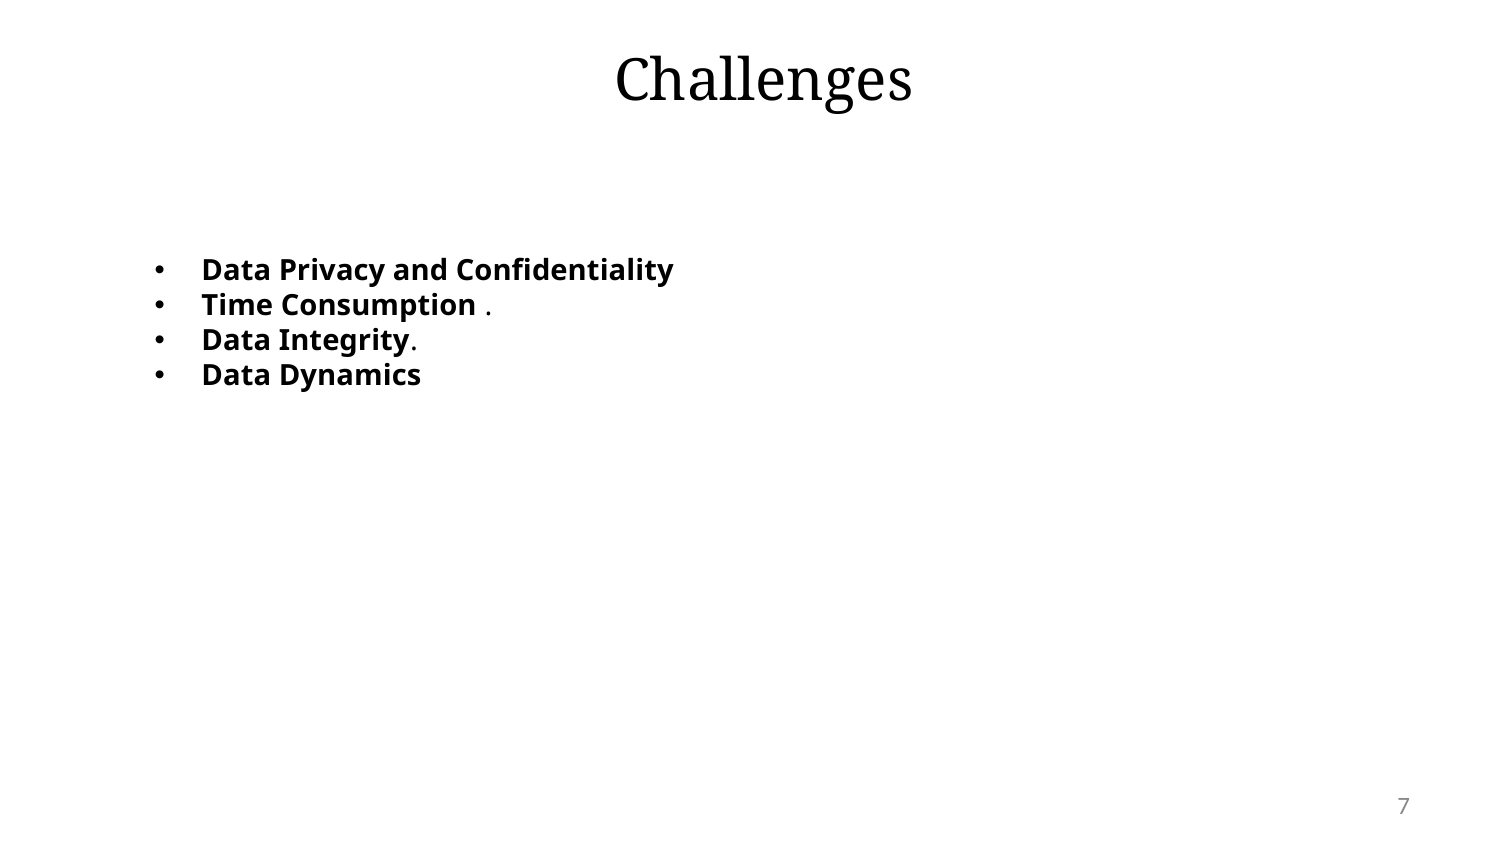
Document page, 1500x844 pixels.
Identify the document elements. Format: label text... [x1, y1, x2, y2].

slide_number 7 [1074, 782, 1425, 827]
text_box Challenges [0, 0, 1500, 120]
text_box Data Privacy and Confidentiality Time Consumption . Data Integrity. Data Dynamics [139, 244, 1360, 399]
